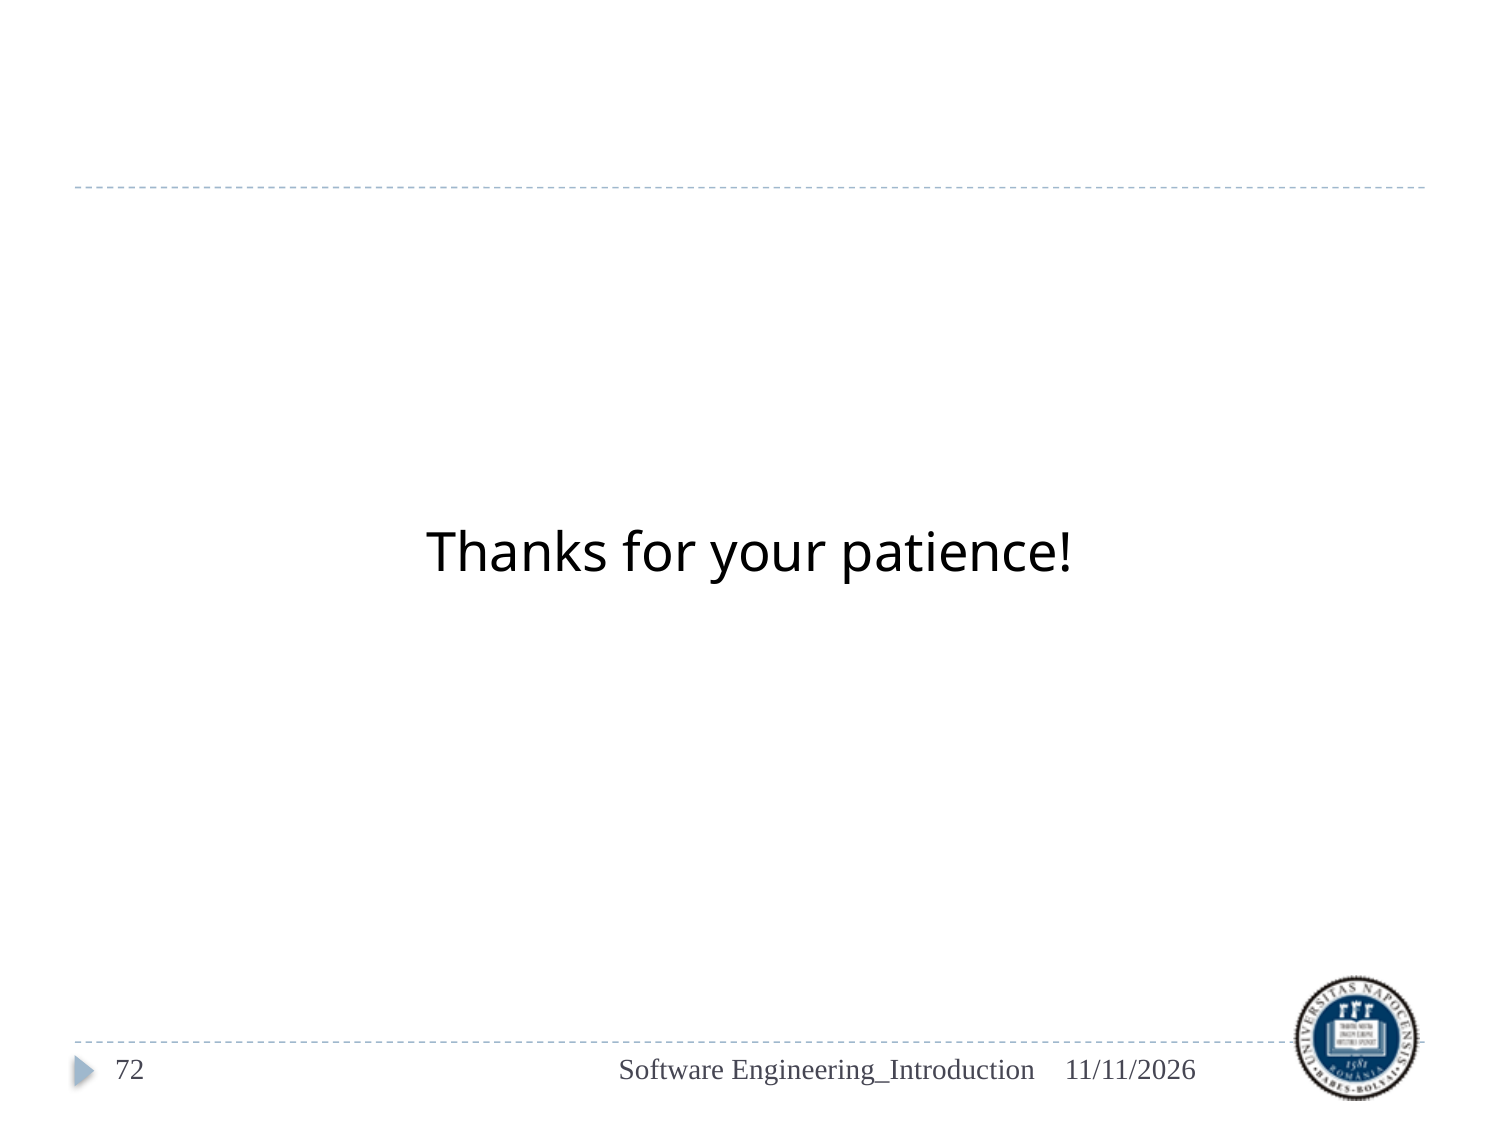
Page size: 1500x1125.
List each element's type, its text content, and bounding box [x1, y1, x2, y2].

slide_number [1051, 1042, 1426, 1103]
footer Software Engineering_Introduction [419, 1042, 1051, 1103]
slide_number 72 [100, 1042, 408, 1103]
list Thanks for your patience! [75, 200, 1425, 1010]
picture [1293, 1010, 1420, 1042]
